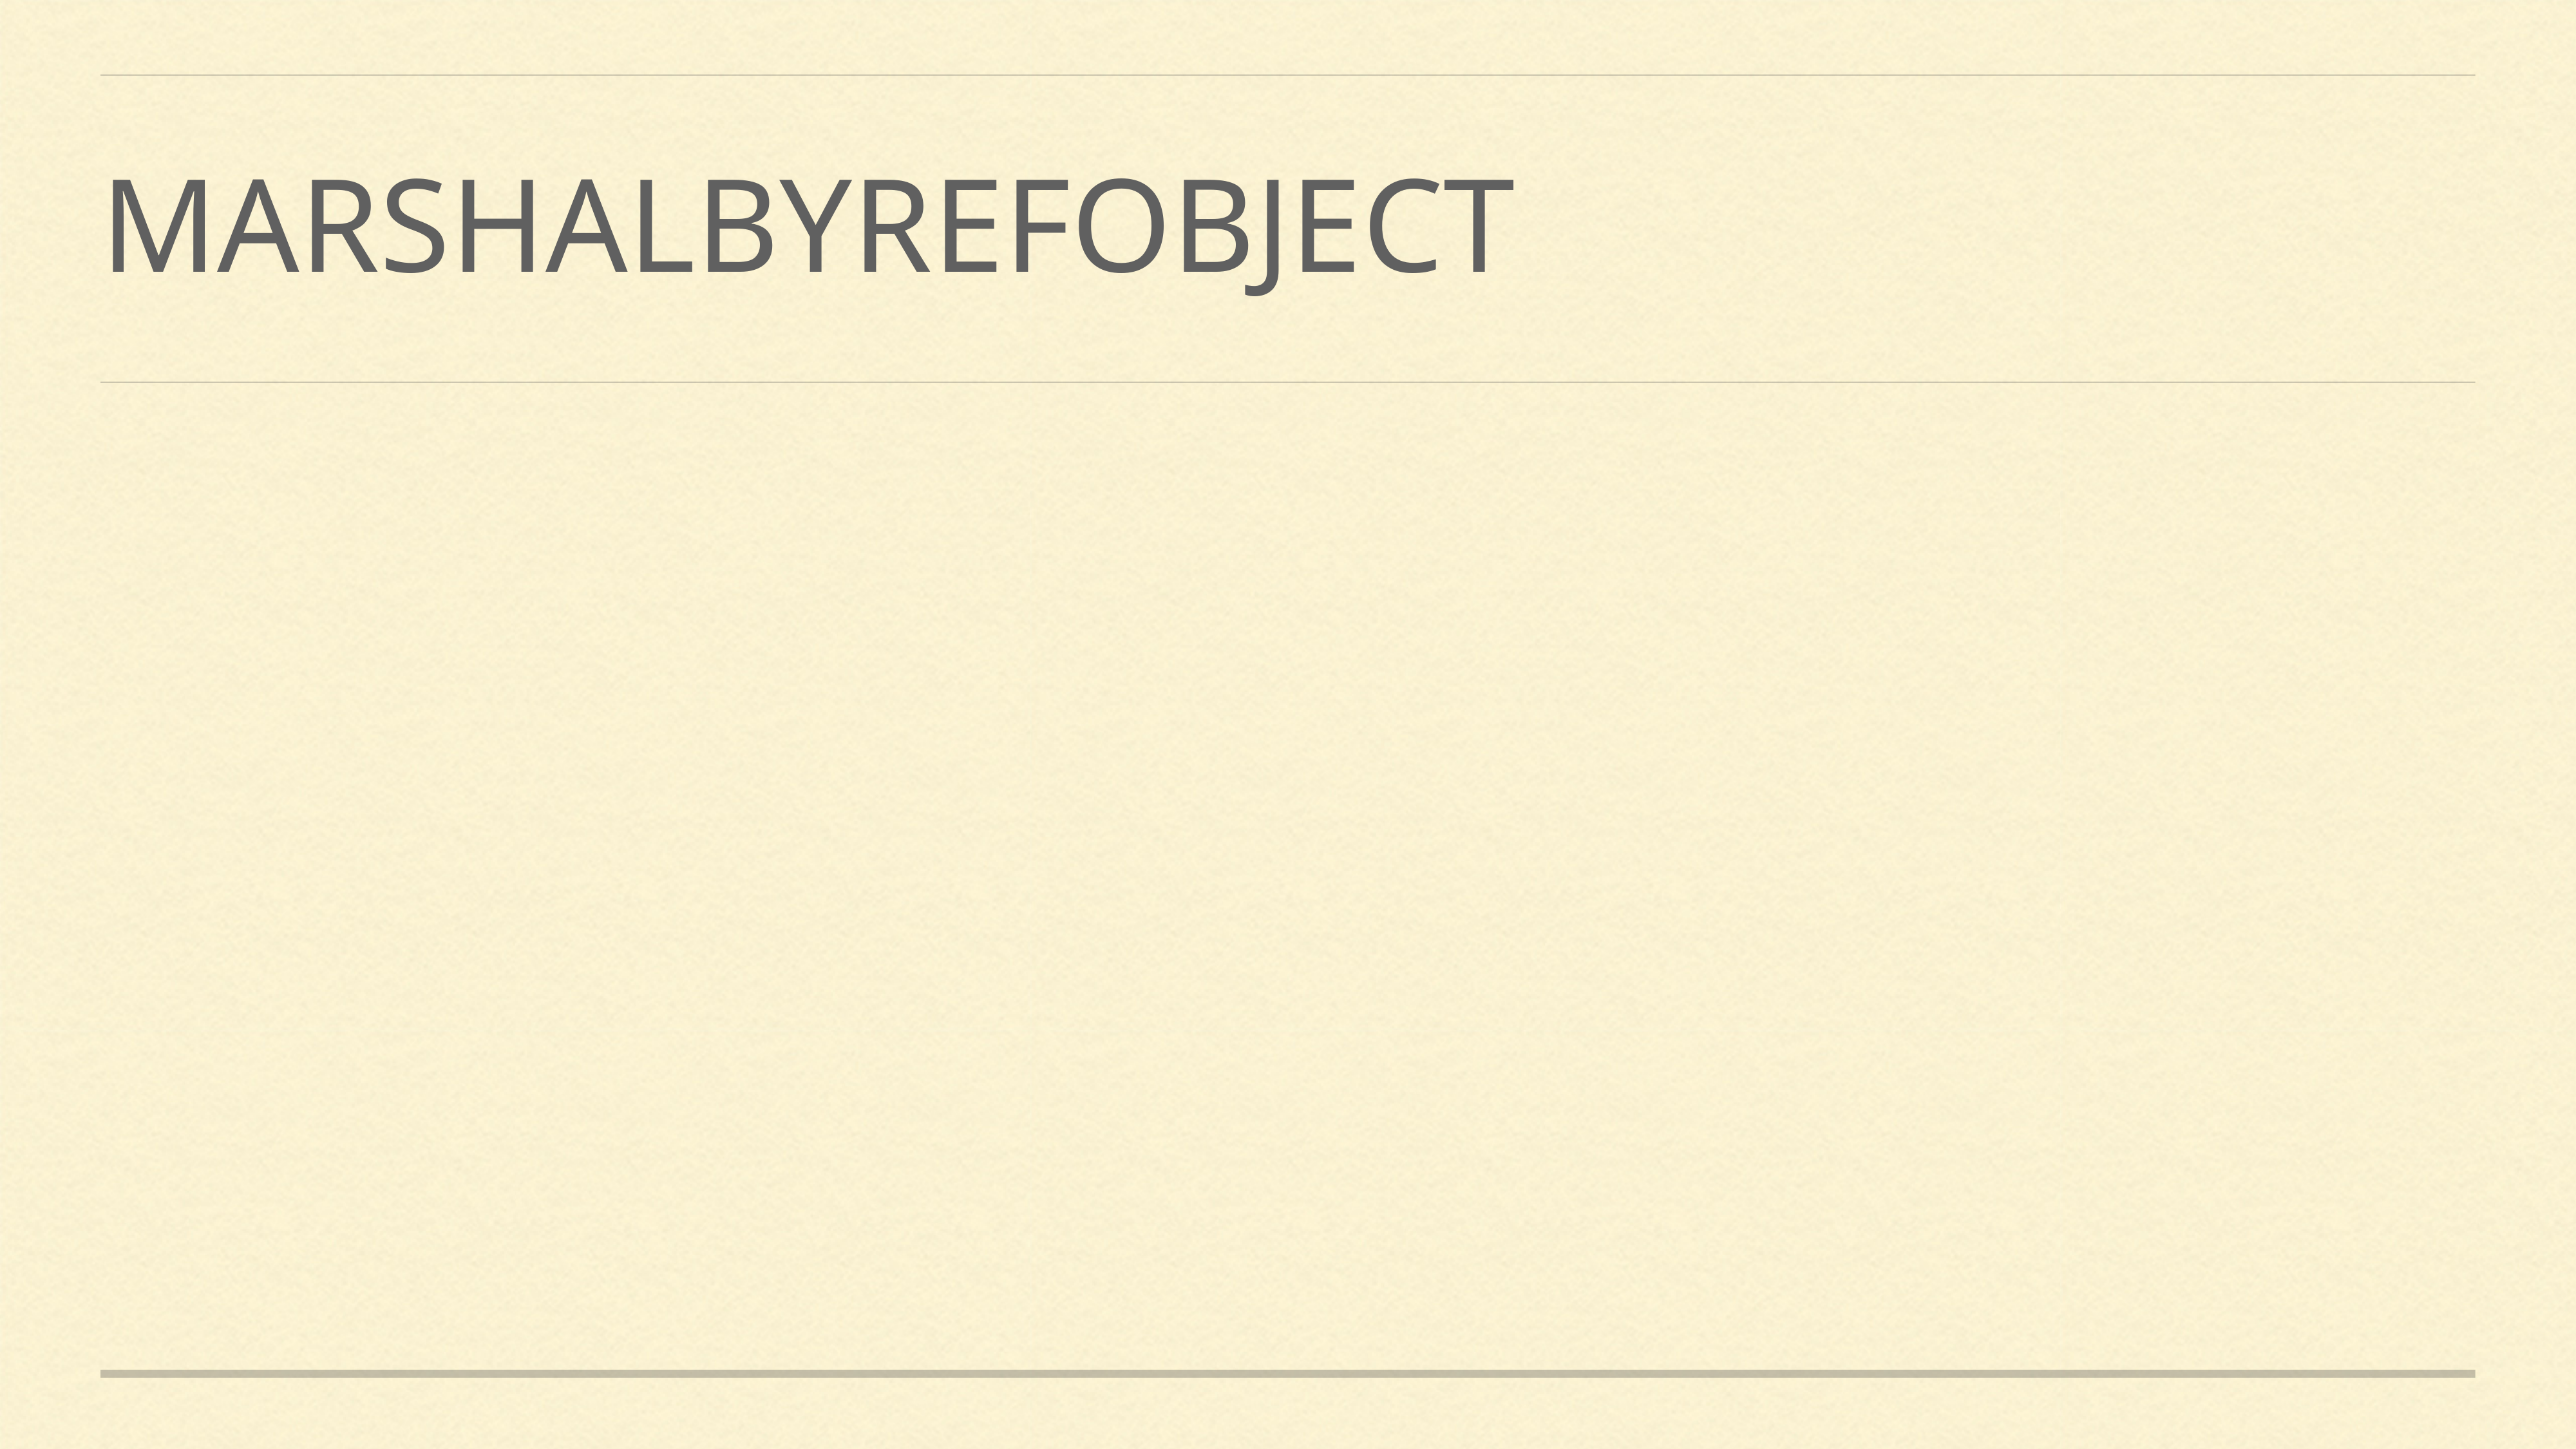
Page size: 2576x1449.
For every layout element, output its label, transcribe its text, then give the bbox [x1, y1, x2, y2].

title MarshalByRefObject [100, 88, 2476, 372]
picture [0, 0, 2576, 1449]
